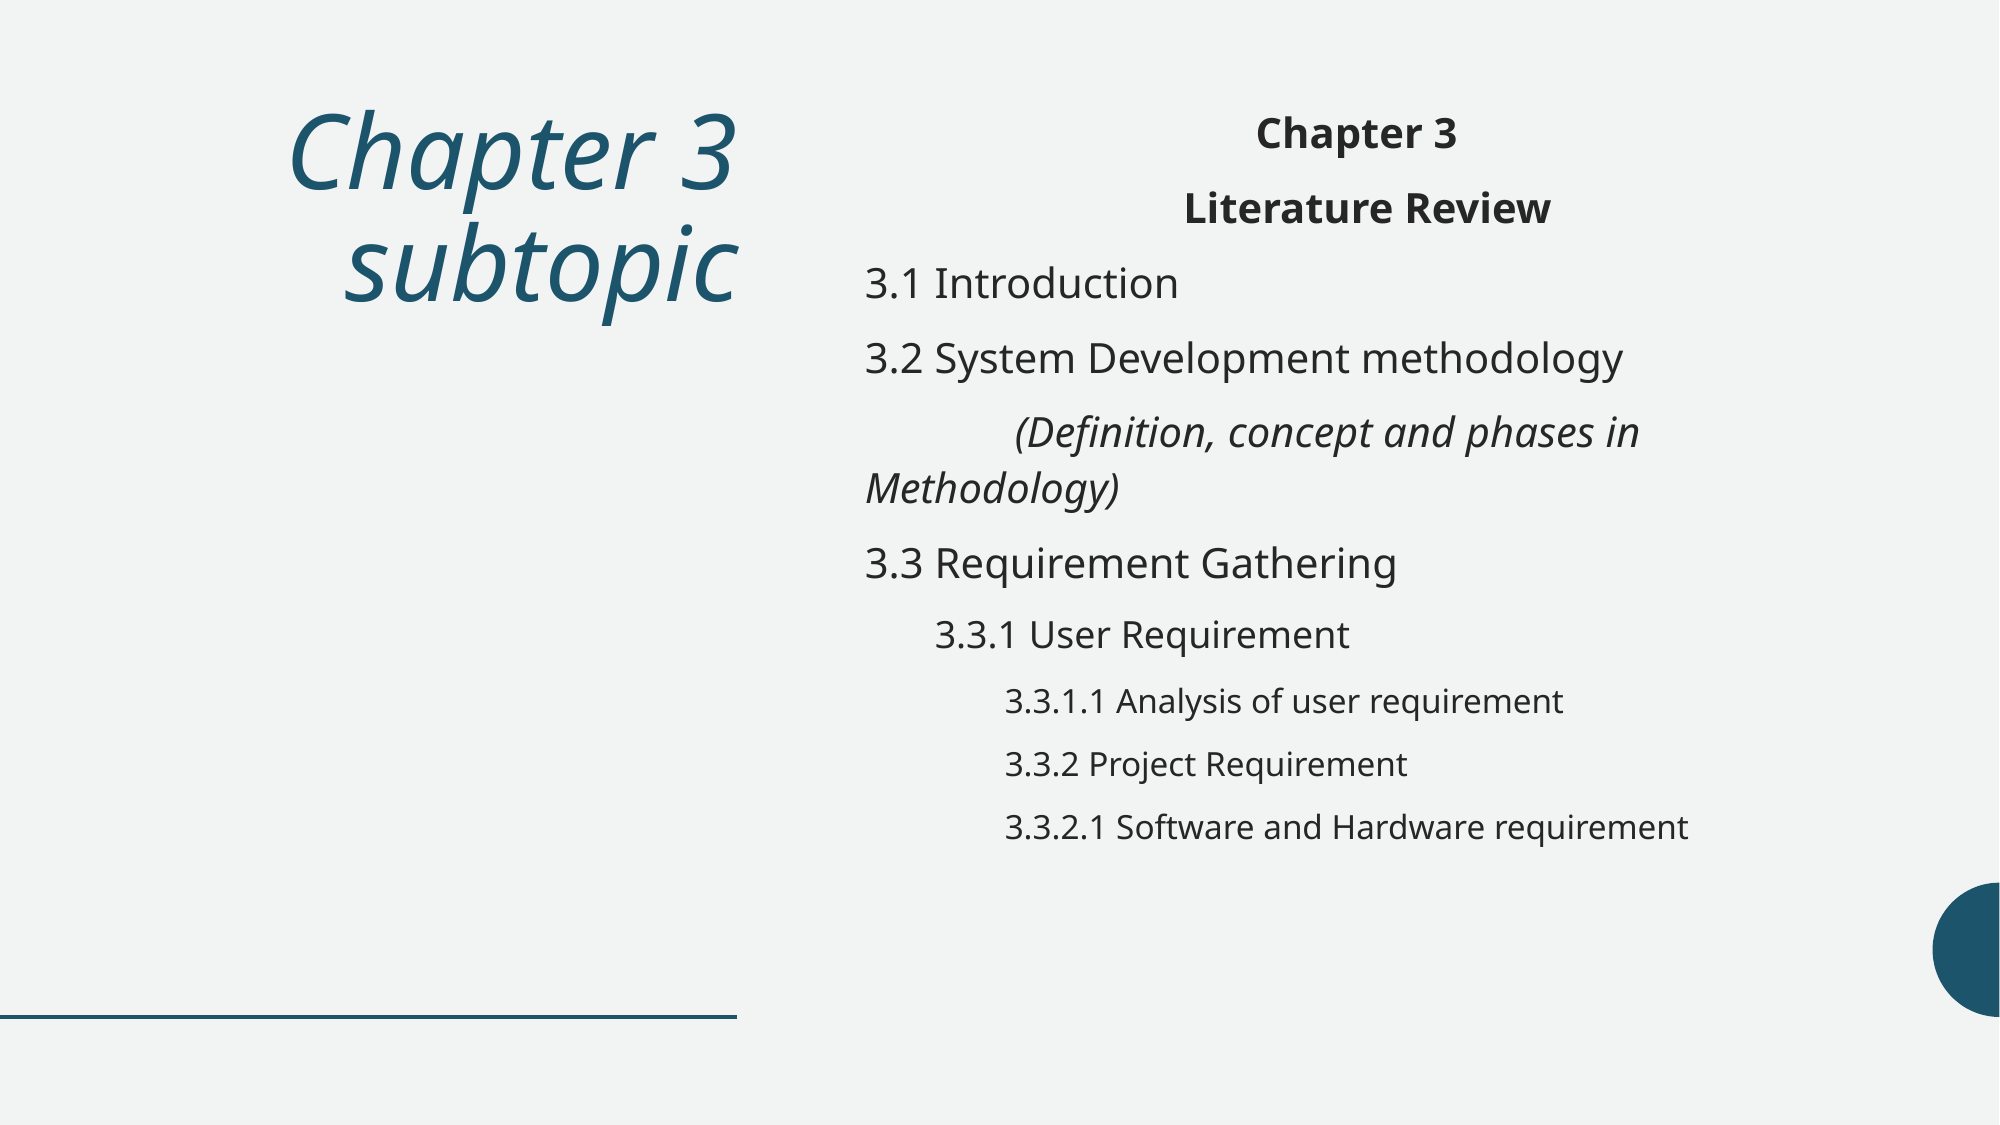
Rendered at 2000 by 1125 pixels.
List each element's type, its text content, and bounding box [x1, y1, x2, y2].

title Chapter 3 subtopic [124, 91, 754, 905]
list Chapter 3 Literature Review 3.1 Introduction 3.2 System Development methodology (Definition, concept and phases in Methodology) 3.3 Requirement Gathering 3.3.1 User Requirement 3.3.1.1 Analysis of user requirement 3.3.2 Project Requirement 3.3.2.1 Software and Hardware requirement [849, 93, 1875, 1022]
